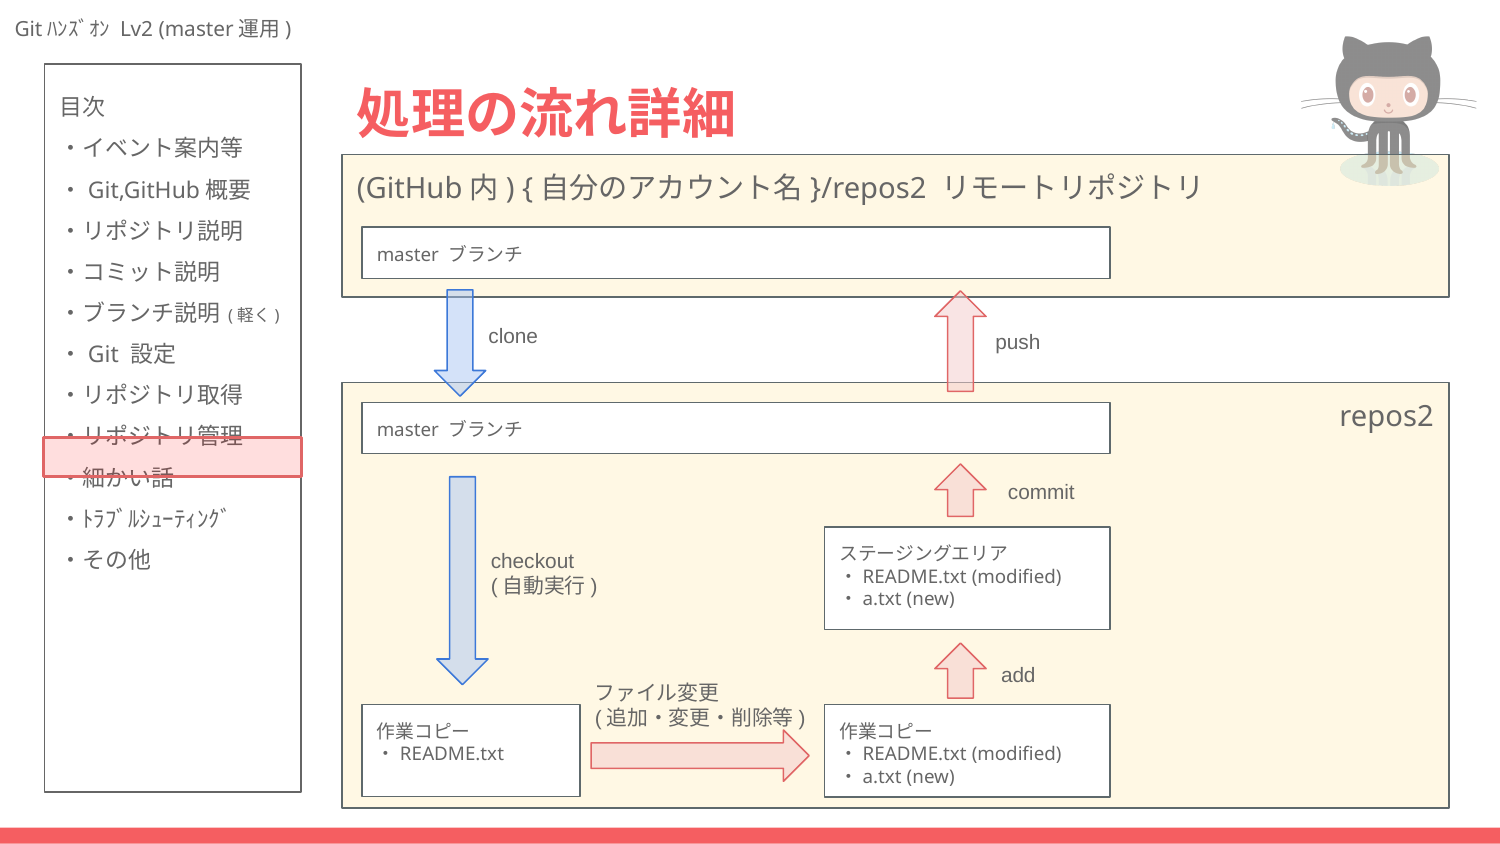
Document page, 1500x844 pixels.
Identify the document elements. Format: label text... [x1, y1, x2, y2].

text_box clone [473, 307, 684, 359]
text_box 作業コピー ・README.txt [361, 704, 580, 797]
text_box commit [992, 463, 1204, 511]
text_box add [986, 647, 1076, 694]
text_box master ブランチ [361, 227, 1110, 279]
text_box repos2 [341, 382, 1449, 809]
text_box ファイル変更 (追加・変更・削除等) [579, 664, 827, 749]
title 処理の流れ詳細 [341, 64, 1449, 154]
text_box checkout (自動実行) [475, 532, 686, 649]
text_box ステージングエリア ・README.txt (modified) ・a.txt (new) [824, 526, 1111, 630]
text_box [934, 643, 986, 699]
text_box [43, 437, 302, 477]
text_box 作業コピー ・README.txt (modified) ・a.txt (new) [824, 704, 1111, 798]
text_box master ブランチ [361, 402, 1110, 454]
text_box (GitHub内) {自分のアカウント名}/repos2 リモートリポジトリ [341, 154, 1449, 298]
text_box [434, 289, 486, 397]
text_box [934, 290, 983, 392]
text_box push [980, 313, 1191, 361]
text_box [436, 476, 489, 685]
text_box [591, 729, 810, 782]
text_box [934, 463, 987, 517]
